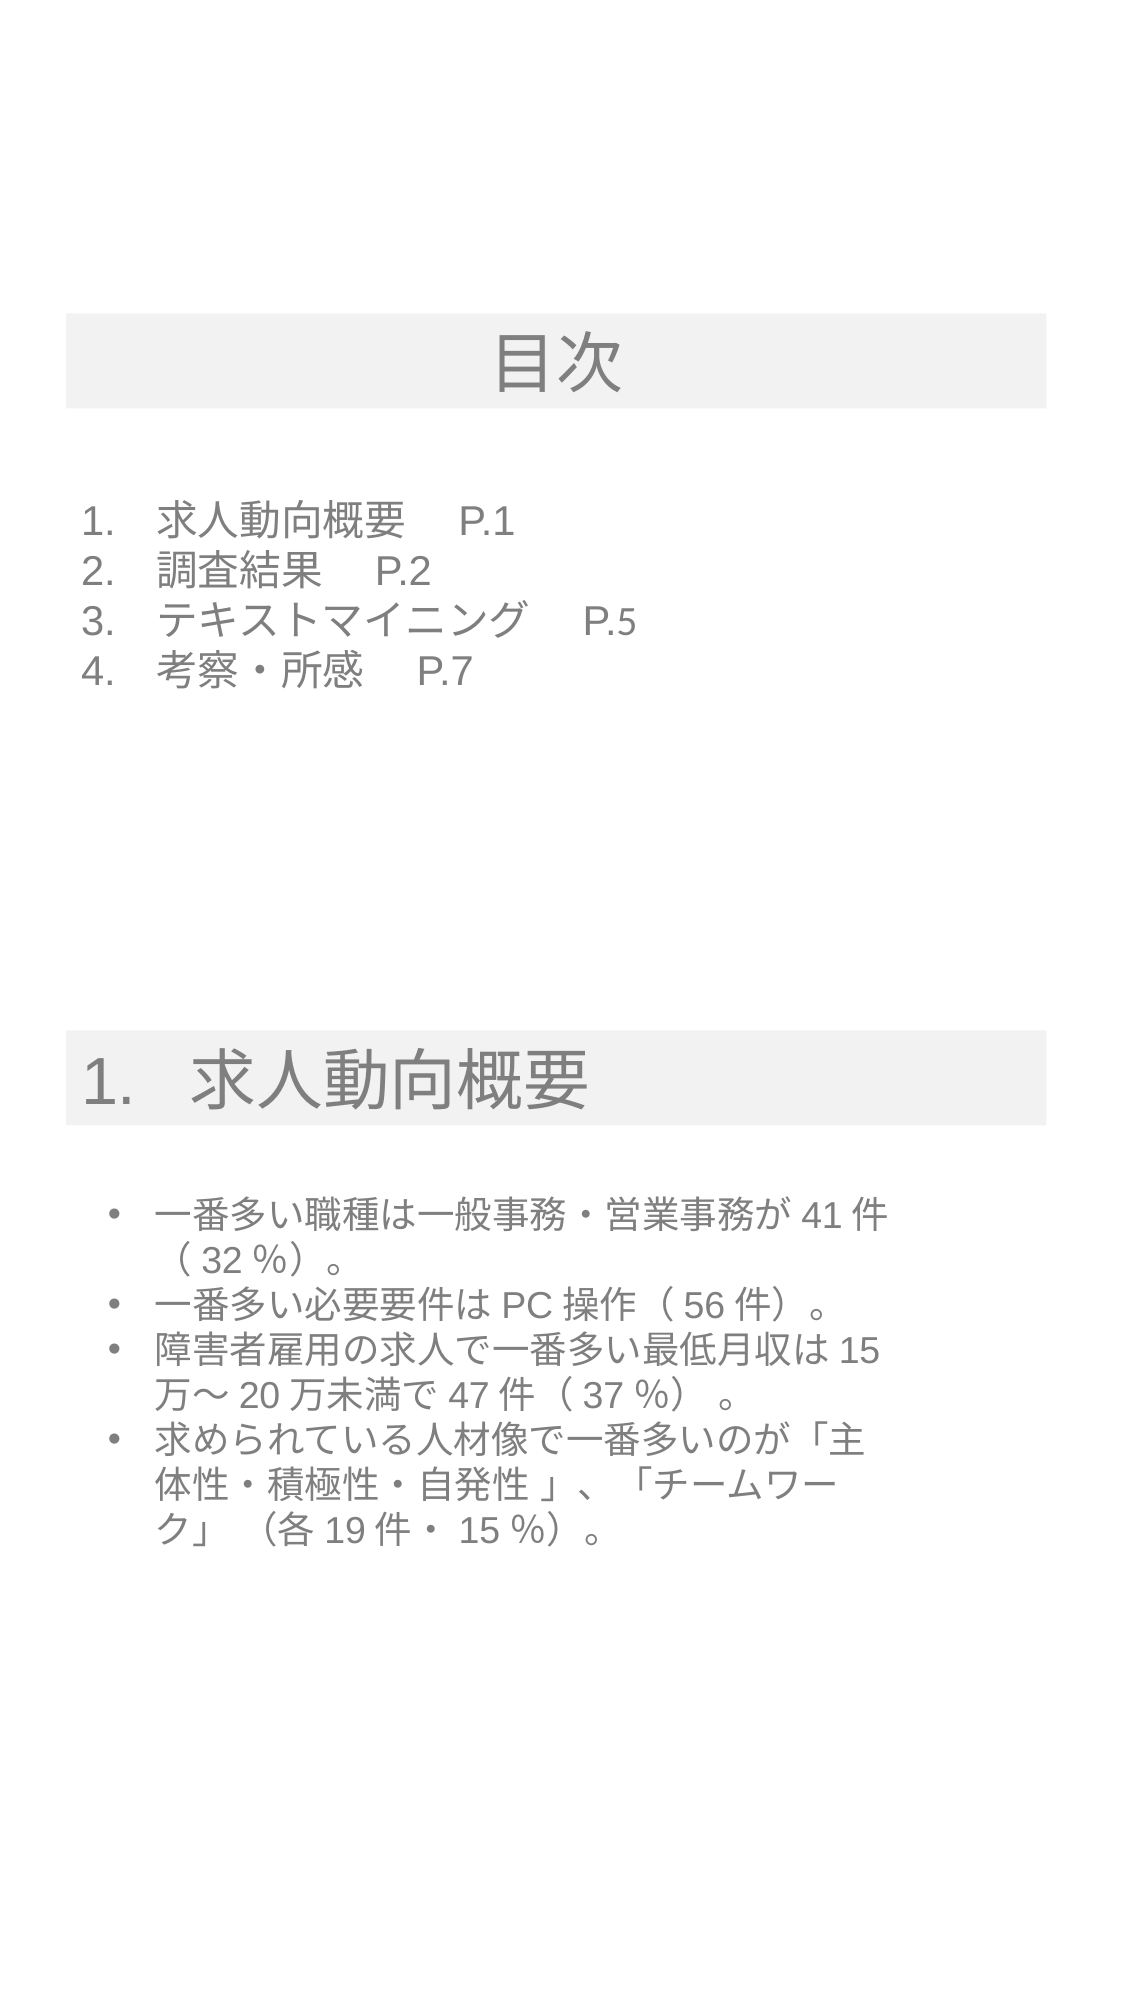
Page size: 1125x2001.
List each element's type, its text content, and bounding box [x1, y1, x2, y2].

text_box 目次 [66, 313, 1047, 409]
text_box 求人動向概要 P.1 調査結果 P.2 テキストマイニング P.5 考察・所感 P.7 [66, 486, 1047, 702]
text_box 1. 求人動向概要 [66, 1030, 1047, 1126]
text_box 一番多い職種は一般事務・営業事務が41件（32％）。 一番多い必要要件はPC操作（56件）。 障害者雇用の求人で一番多い最低月収は15万～20万未満で47件（37％） 。 求められている人材像で一番多いのが「主体性・積極性・自発性 」、「チームワーク」 （各19件・15％）。 [92, 1183, 912, 1604]
